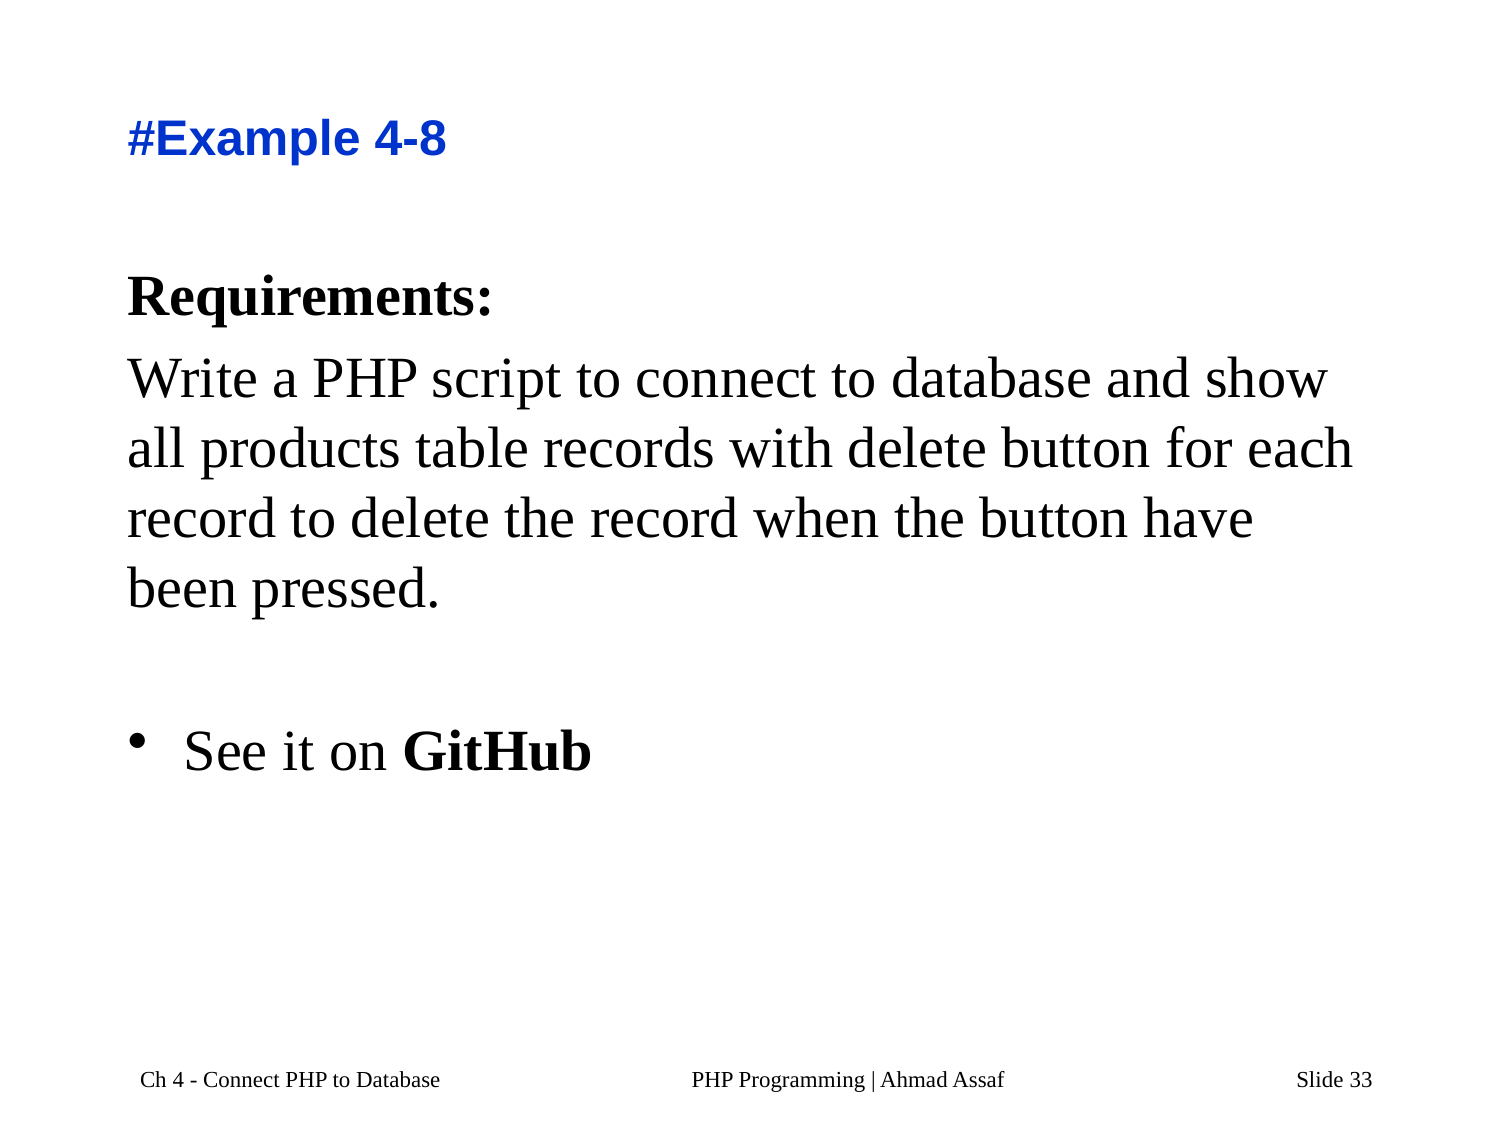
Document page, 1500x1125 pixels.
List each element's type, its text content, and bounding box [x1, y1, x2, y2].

title #Example 4-8 [112, 41, 1388, 230]
slide_number Ch 4 - Connect PHP to Database [124, 1024, 613, 1101]
list Requirements: Write a PHP script to connect to database and show all products table records with delete button for each record to delete the record when the button have been pressed. See it on GitHub [112, 249, 1388, 1001]
footer PHP Programming | Ahmad Assaf [649, 1024, 1048, 1101]
slide_number Slide 33 [1074, 1024, 1388, 1101]
